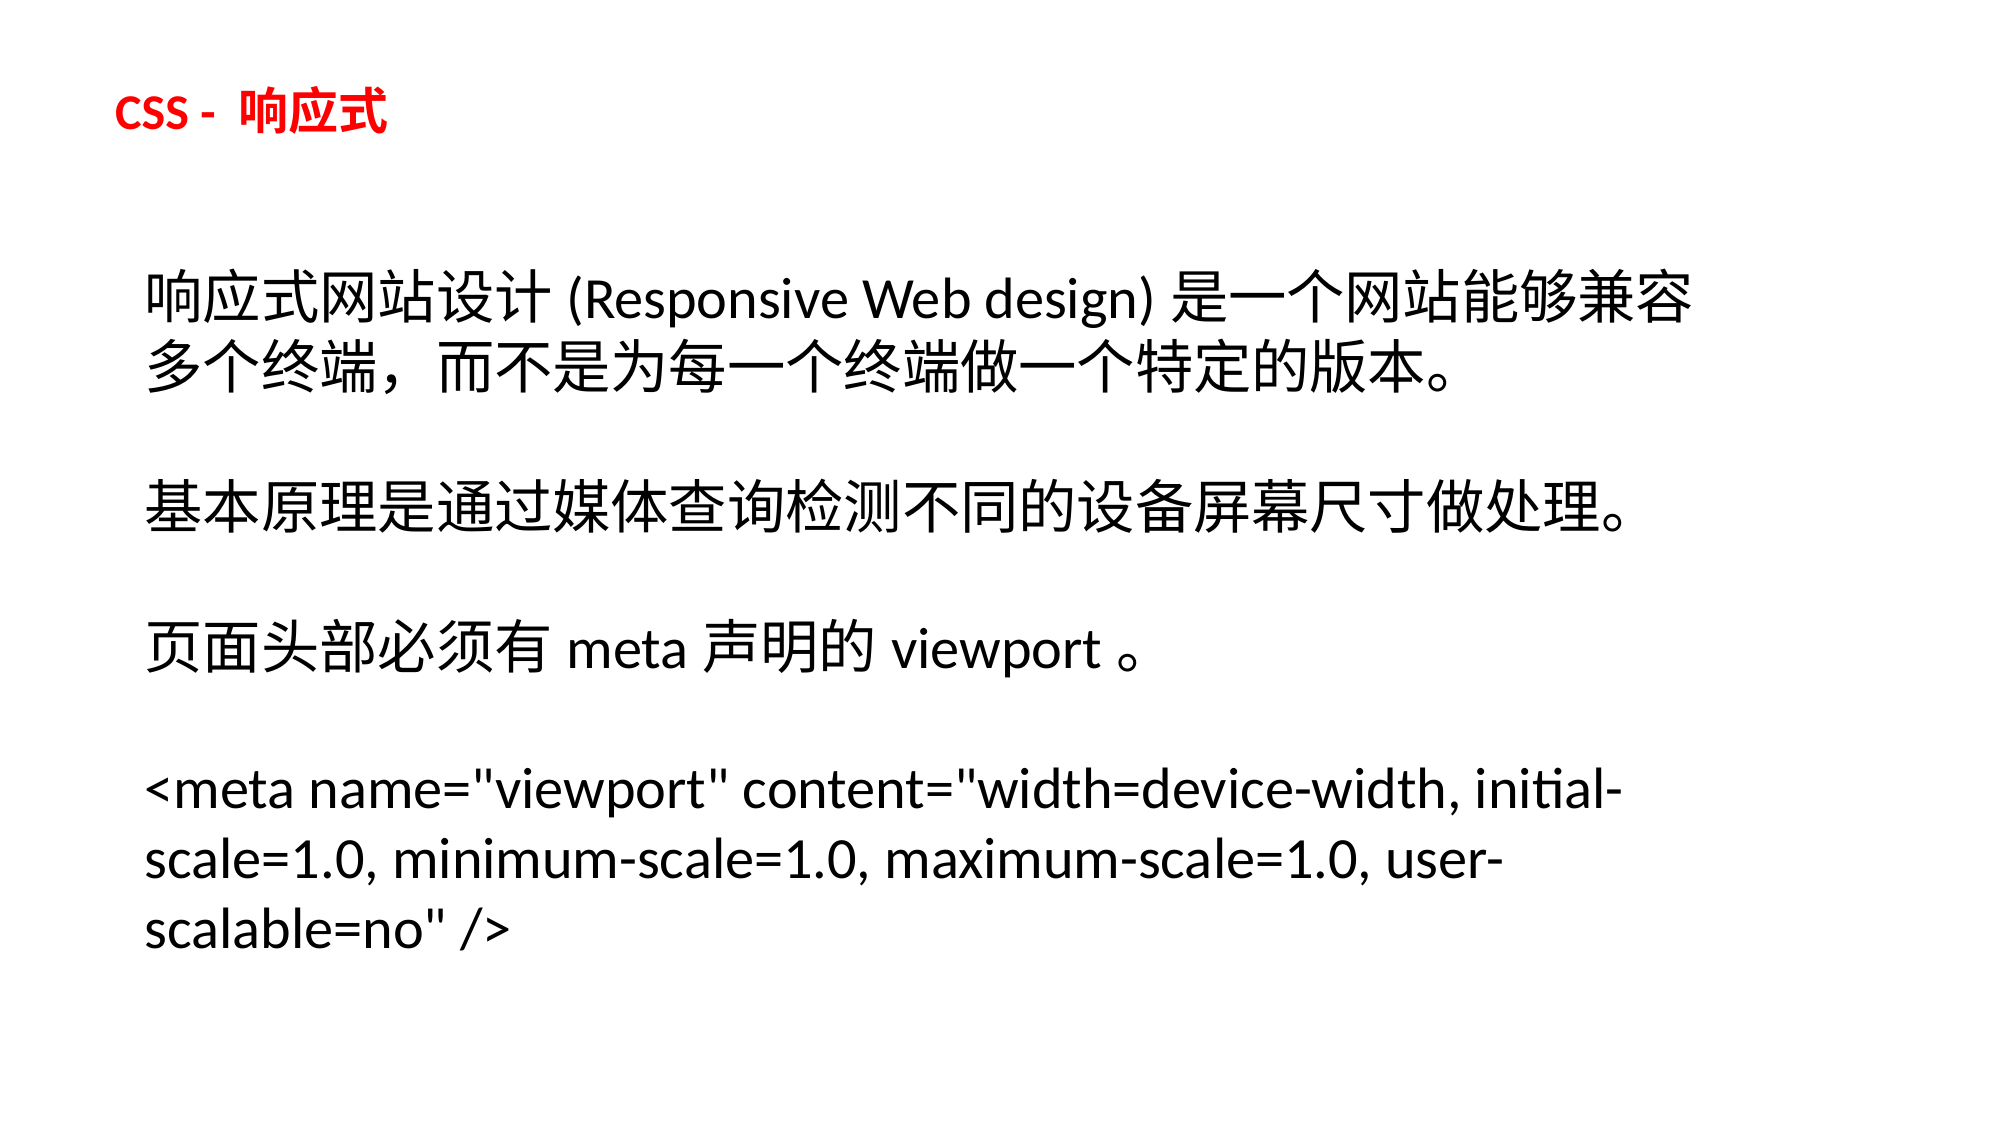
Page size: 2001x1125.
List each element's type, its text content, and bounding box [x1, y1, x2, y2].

text_box 响应式网站设计(Responsive Web design)是一个网站能够兼容多个终端，而不是为每一个终端做一个特定的版本。 基本原理是通过媒体查询检测不同的设备屏幕尺寸做处理。 页面头部必须有meta声明的viewport。 <meta name="viewport" content="width=device-width, initial-scale=1.0, minimum-scale=1.0, maximum-scale=1.0, user-scalable=no" /> [130, 252, 1727, 968]
text_box CSS - 响应式 [100, 60, 923, 147]
